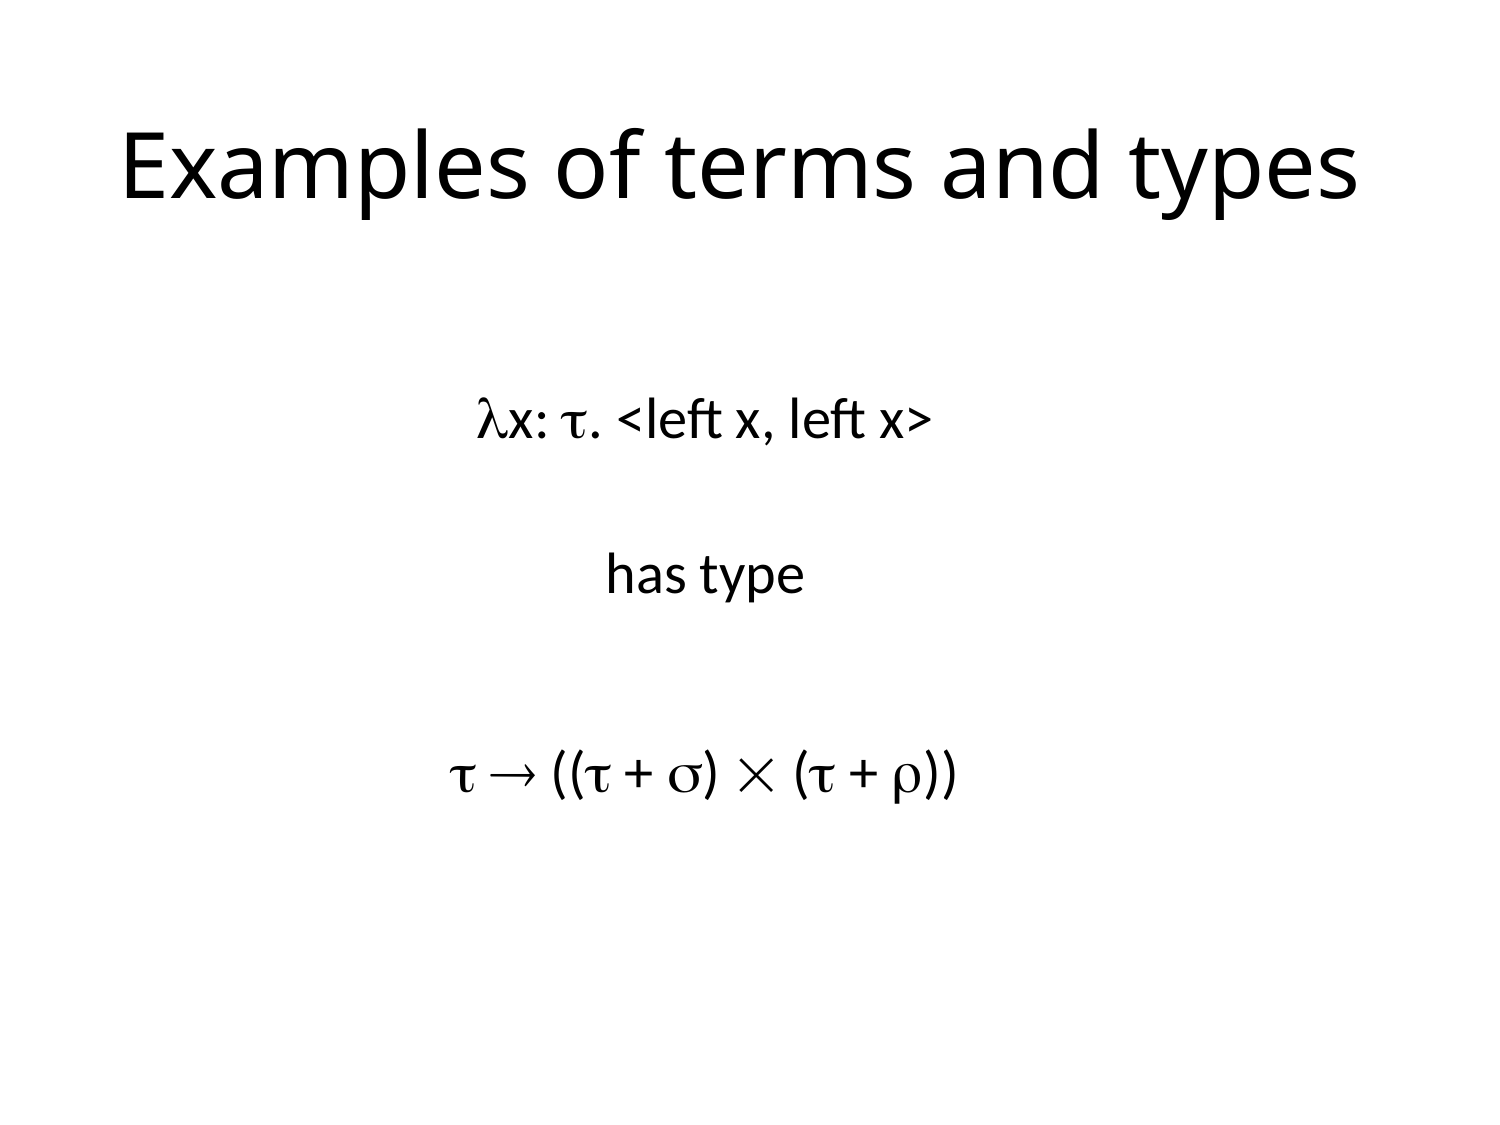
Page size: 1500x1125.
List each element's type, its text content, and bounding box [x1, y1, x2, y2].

text_box x: . <left x, left x> [462, 373, 950, 458]
title Examples of terms and types [103, 59, 1397, 278]
text_box   (( + )  ( + )) [436, 726, 975, 812]
text_box has type [590, 527, 821, 613]
